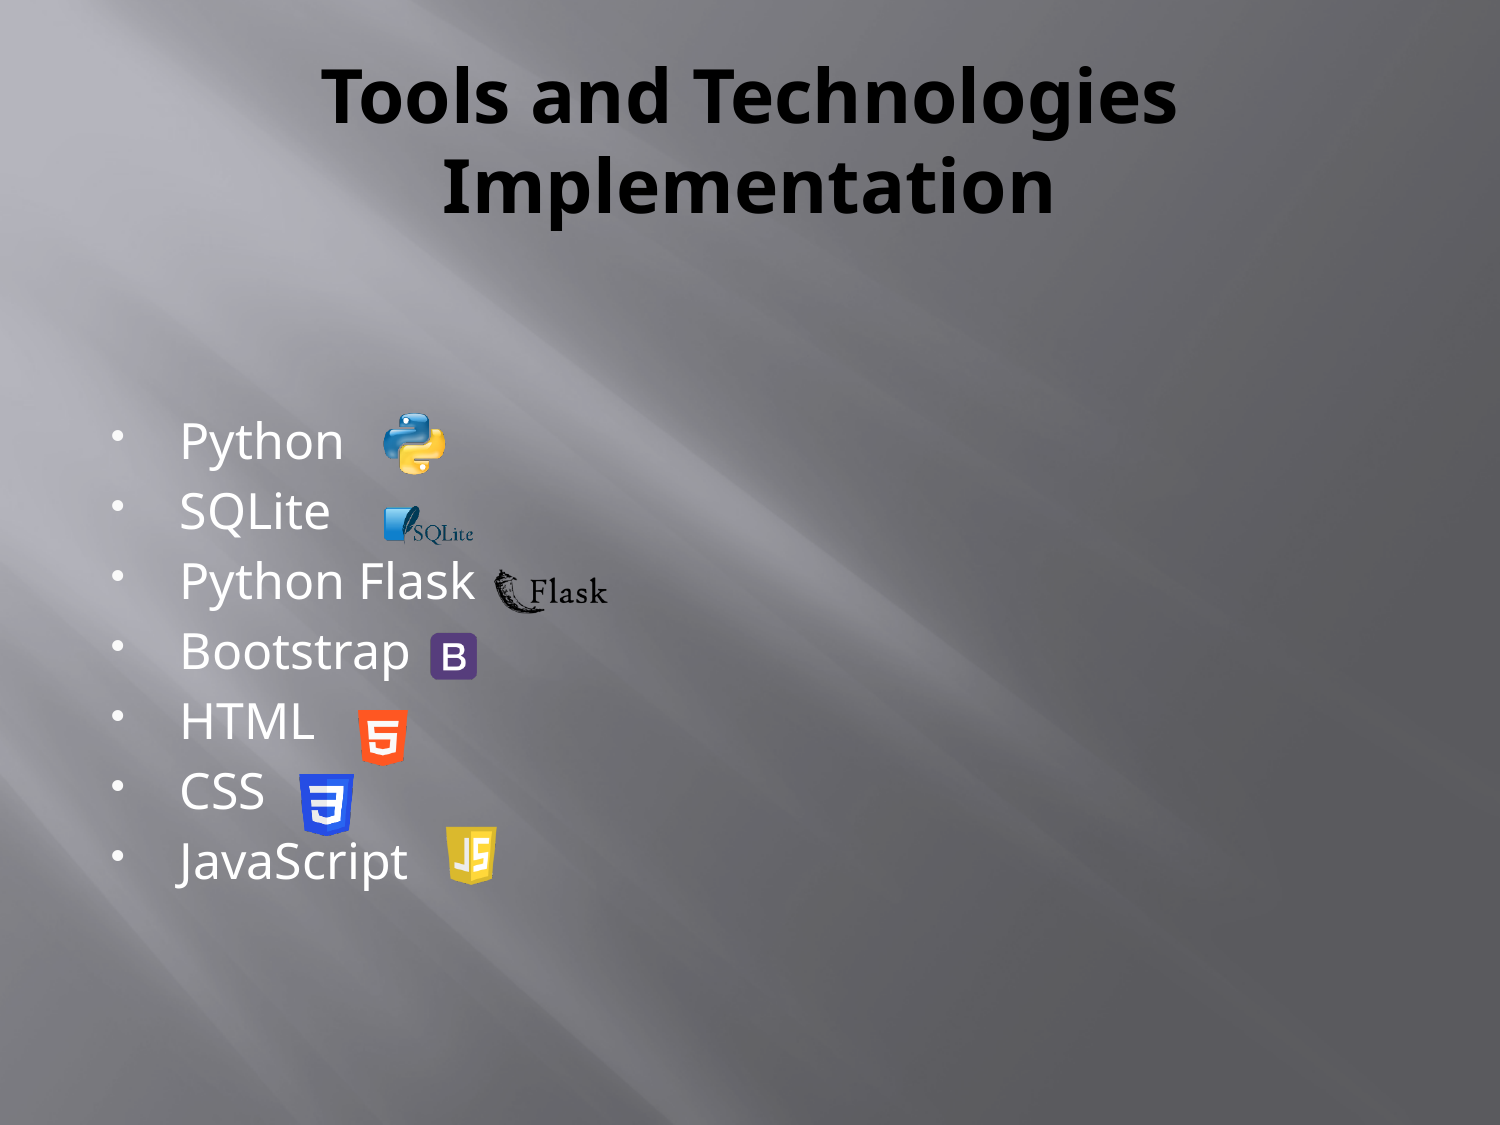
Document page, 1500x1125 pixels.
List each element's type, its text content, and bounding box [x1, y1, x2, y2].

picture [414, 823, 528, 888]
picture [401, 558, 615, 692]
picture [354, 709, 411, 766]
title Tools and Technologies Implementation [75, 45, 1425, 233]
picture [295, 774, 357, 836]
picture [374, 399, 473, 569]
list Python SQLite Python Flask Bootstrap HTML CSS JavaScript [75, 262, 1425, 1035]
